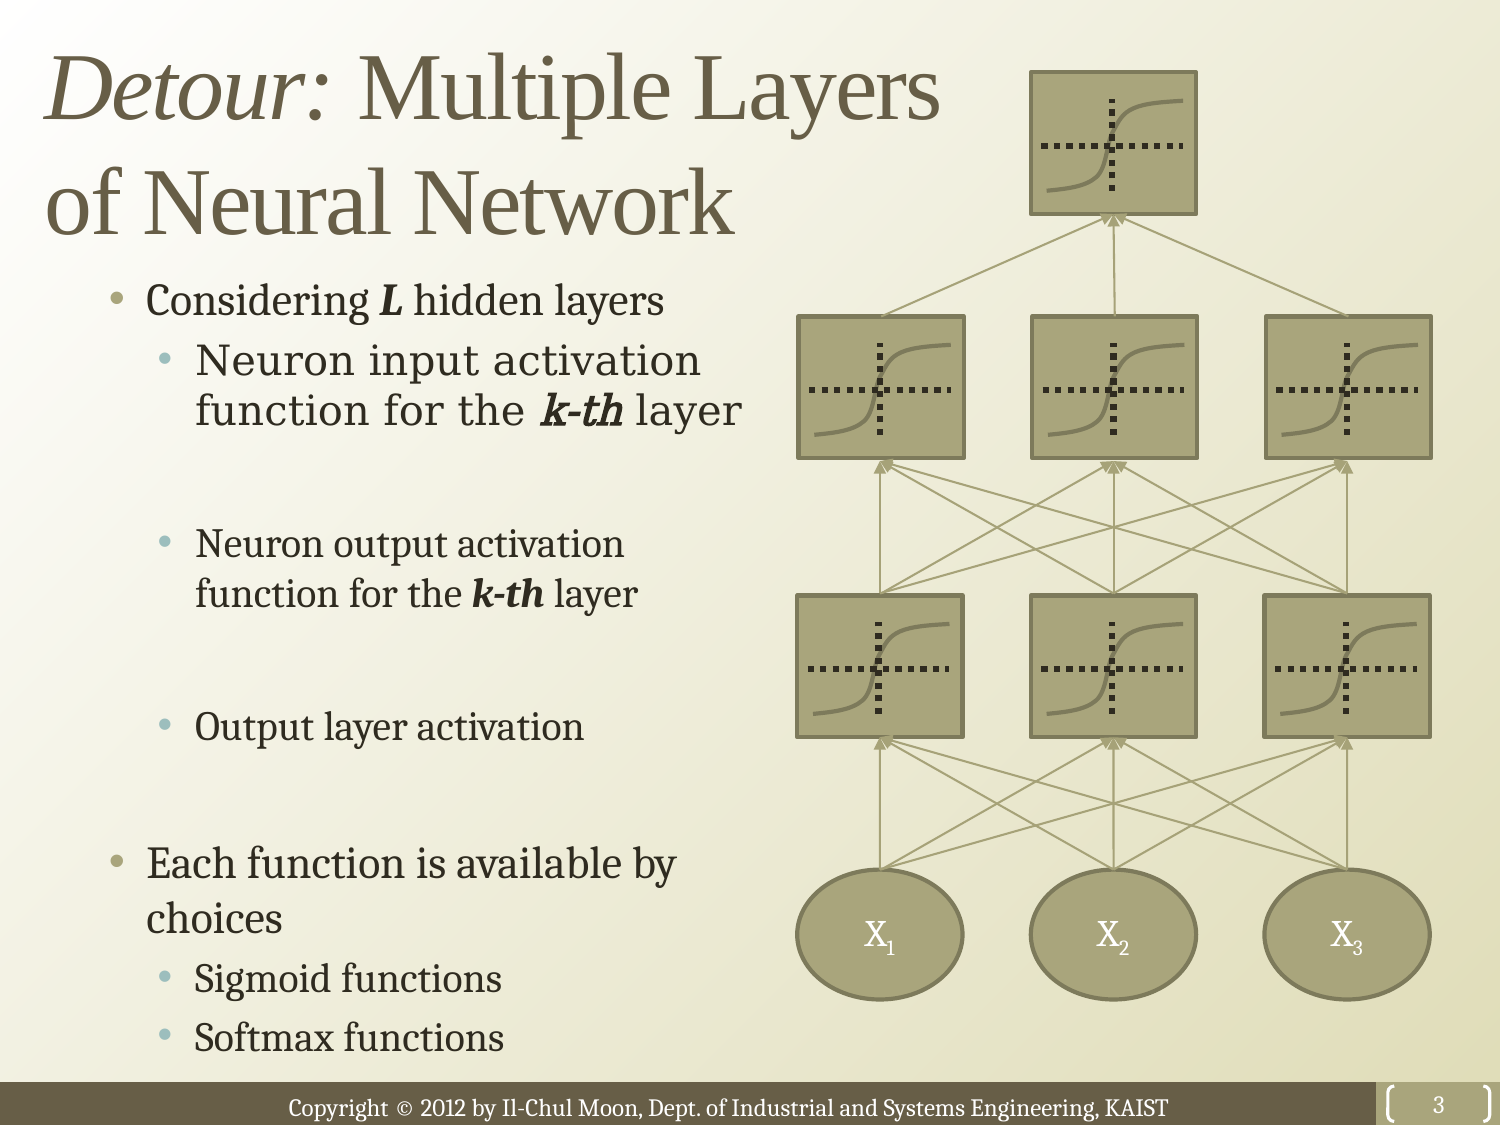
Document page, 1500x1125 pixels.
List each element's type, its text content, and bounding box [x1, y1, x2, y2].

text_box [1112, 460, 1346, 594]
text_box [797, 315, 965, 459]
text_box X2 [1028, 877, 1199, 1002]
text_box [879, 460, 1112, 594]
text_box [1031, 324, 1198, 452]
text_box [1263, 594, 1431, 738]
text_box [879, 736, 1112, 871]
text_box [1112, 213, 1349, 317]
text_box X3 [1262, 868, 1432, 1002]
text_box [1030, 71, 1197, 206]
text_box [1112, 736, 1346, 871]
title Detour: Multiple Layers of Neural Network [29, 45, 997, 232]
slide_number 3 [1386, 1084, 1492, 1123]
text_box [880, 213, 1110, 317]
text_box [1265, 315, 1432, 459]
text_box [796, 594, 964, 738]
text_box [1030, 601, 1197, 728]
text_box X1 [795, 867, 965, 1002]
